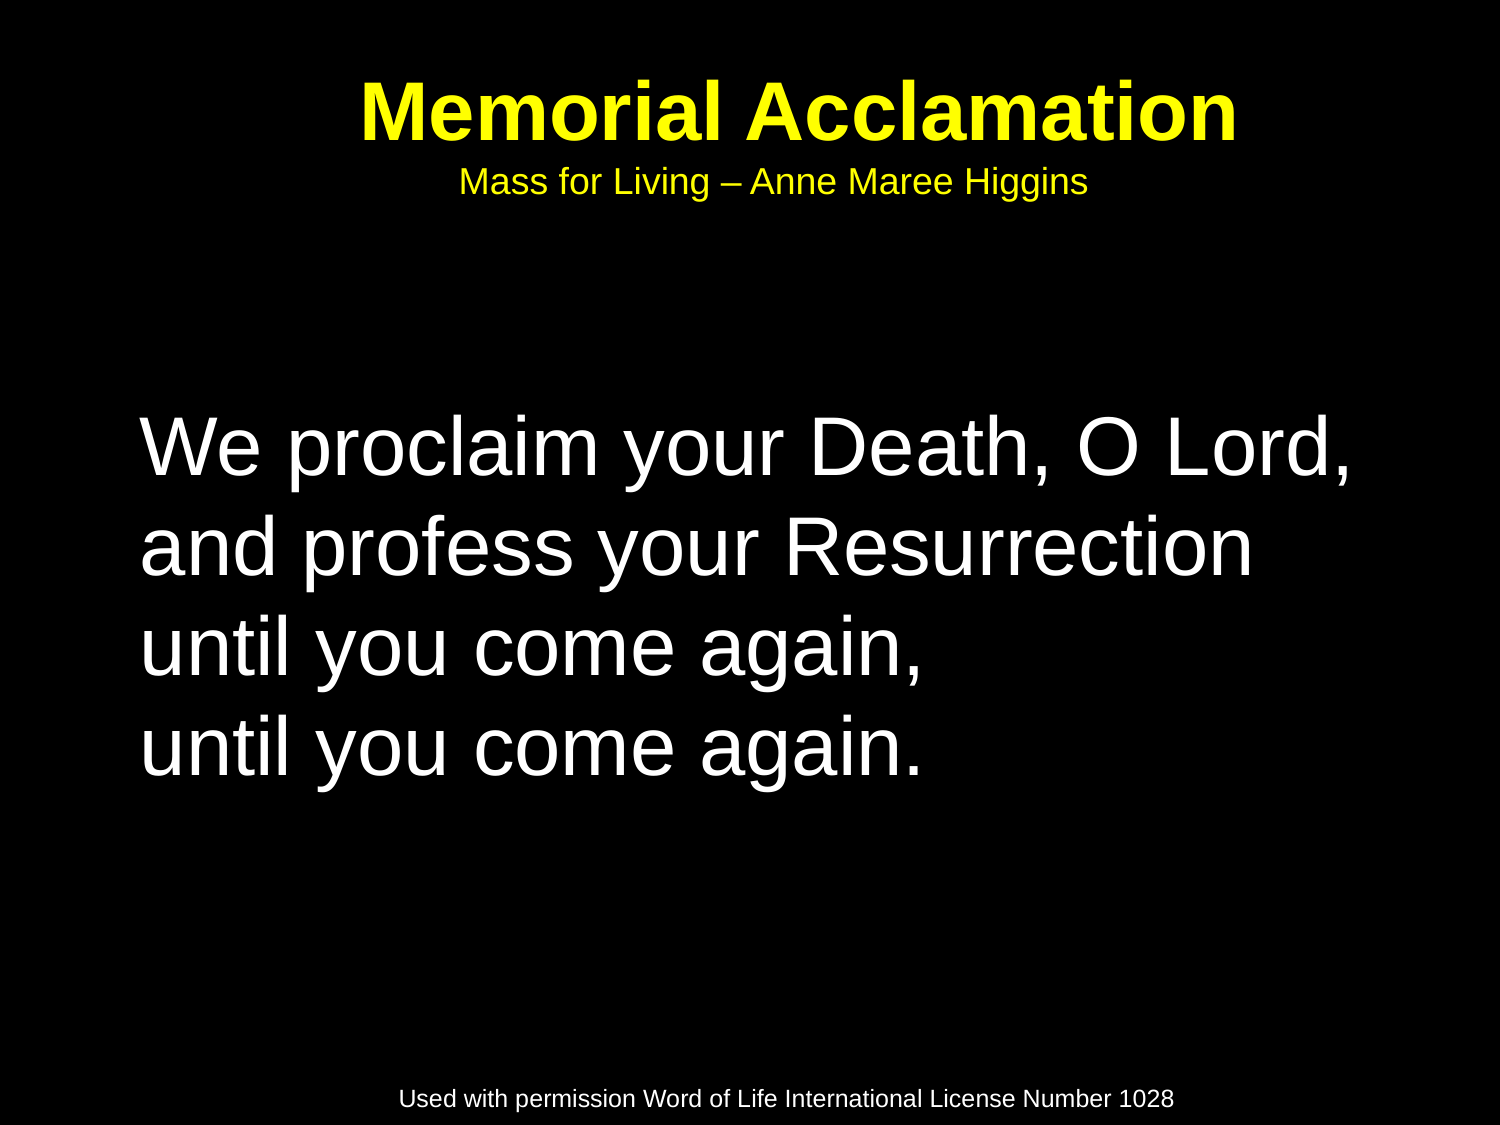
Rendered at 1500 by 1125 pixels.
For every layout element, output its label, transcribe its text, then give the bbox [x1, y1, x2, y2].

text_box Memorial Acclamation Mass for Living – Anne Maree Higgins [49, 50, 1500, 229]
text_box Used with permission Word of Life International License Number 1028 [174, 1074, 1400, 1120]
text_box We proclaim your Death, O Lord, and profess your Resurrection until you come again, until you come again. [124, 384, 1413, 875]
